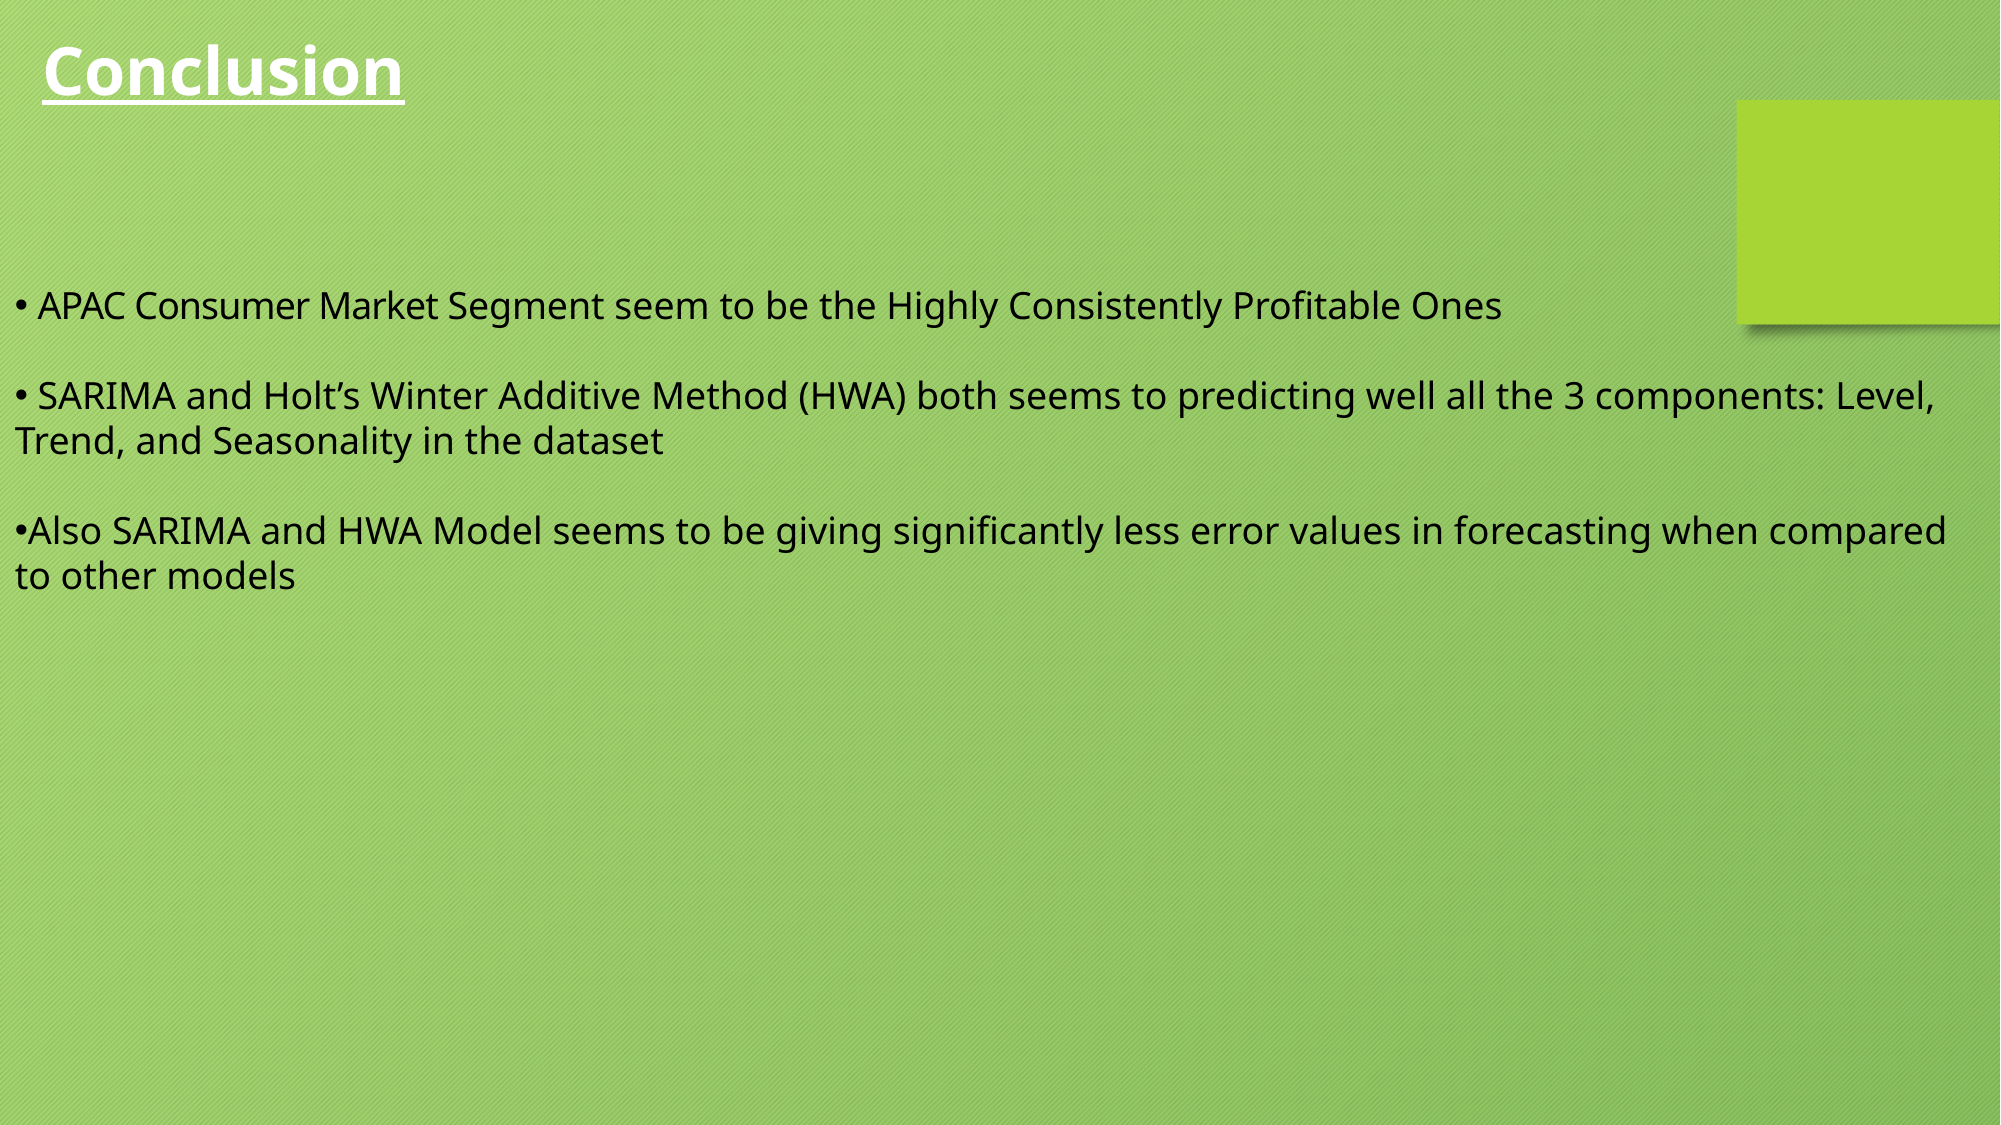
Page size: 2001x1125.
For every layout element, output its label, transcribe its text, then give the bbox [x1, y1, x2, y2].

text_box APAC Consumer Market Segment seem to be the Highly Consistently Profitable Ones SARIMA and Holt’s Winter Additive Method (HWA) both seems to predicting well all the 3 components: Level, Trend, and Seasonality in the dataset Also SARIMA and HWA Model seems to be giving significantly less error values in forecasting when compared to other models [0, 274, 2000, 605]
text_box Conclusion [27, 21, 1855, 256]
